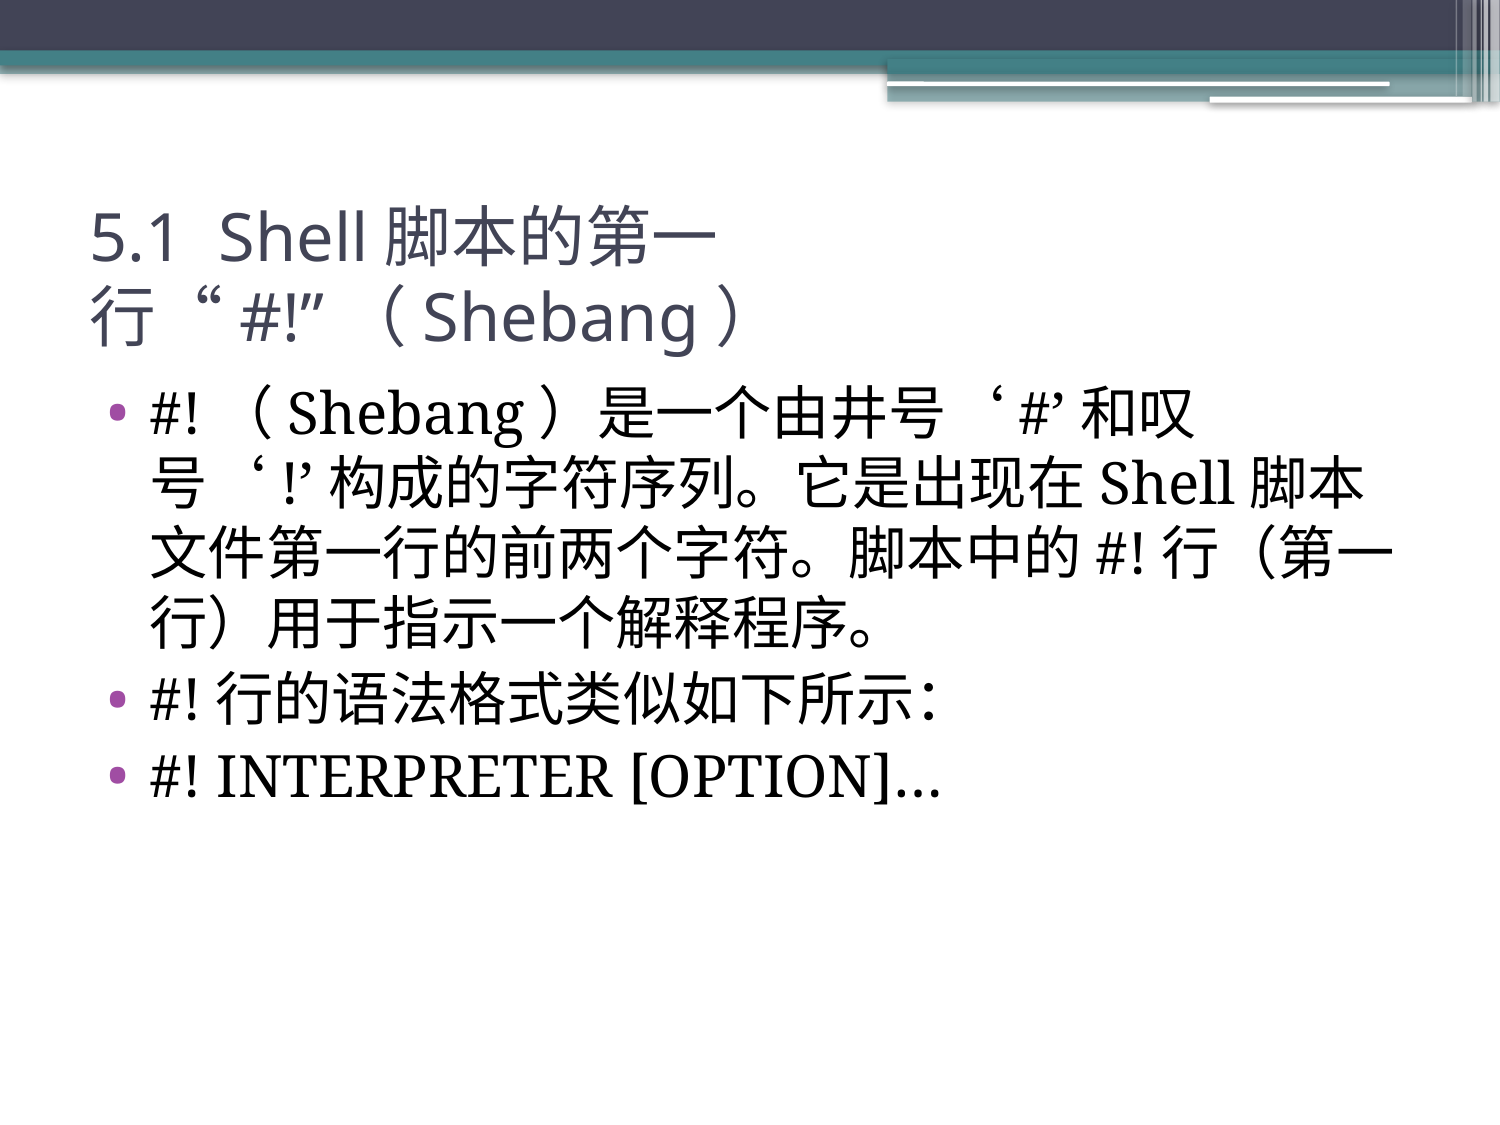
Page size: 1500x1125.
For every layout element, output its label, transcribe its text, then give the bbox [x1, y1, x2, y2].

title 5.1 Shell脚本的第一行“#!”（Shebang） [75, 187, 1425, 363]
list #!（Shebang）是一个由井号‘#’和叹号‘!’构成的字符序列。它是出现在Shell脚本文件第一行的前两个字符。脚本中的#!行（第一行）用于指示一个解释程序。 #!行的语法格式类似如下所示： #! INTERPRETER [OPTION]… [75, 368, 1425, 1079]
